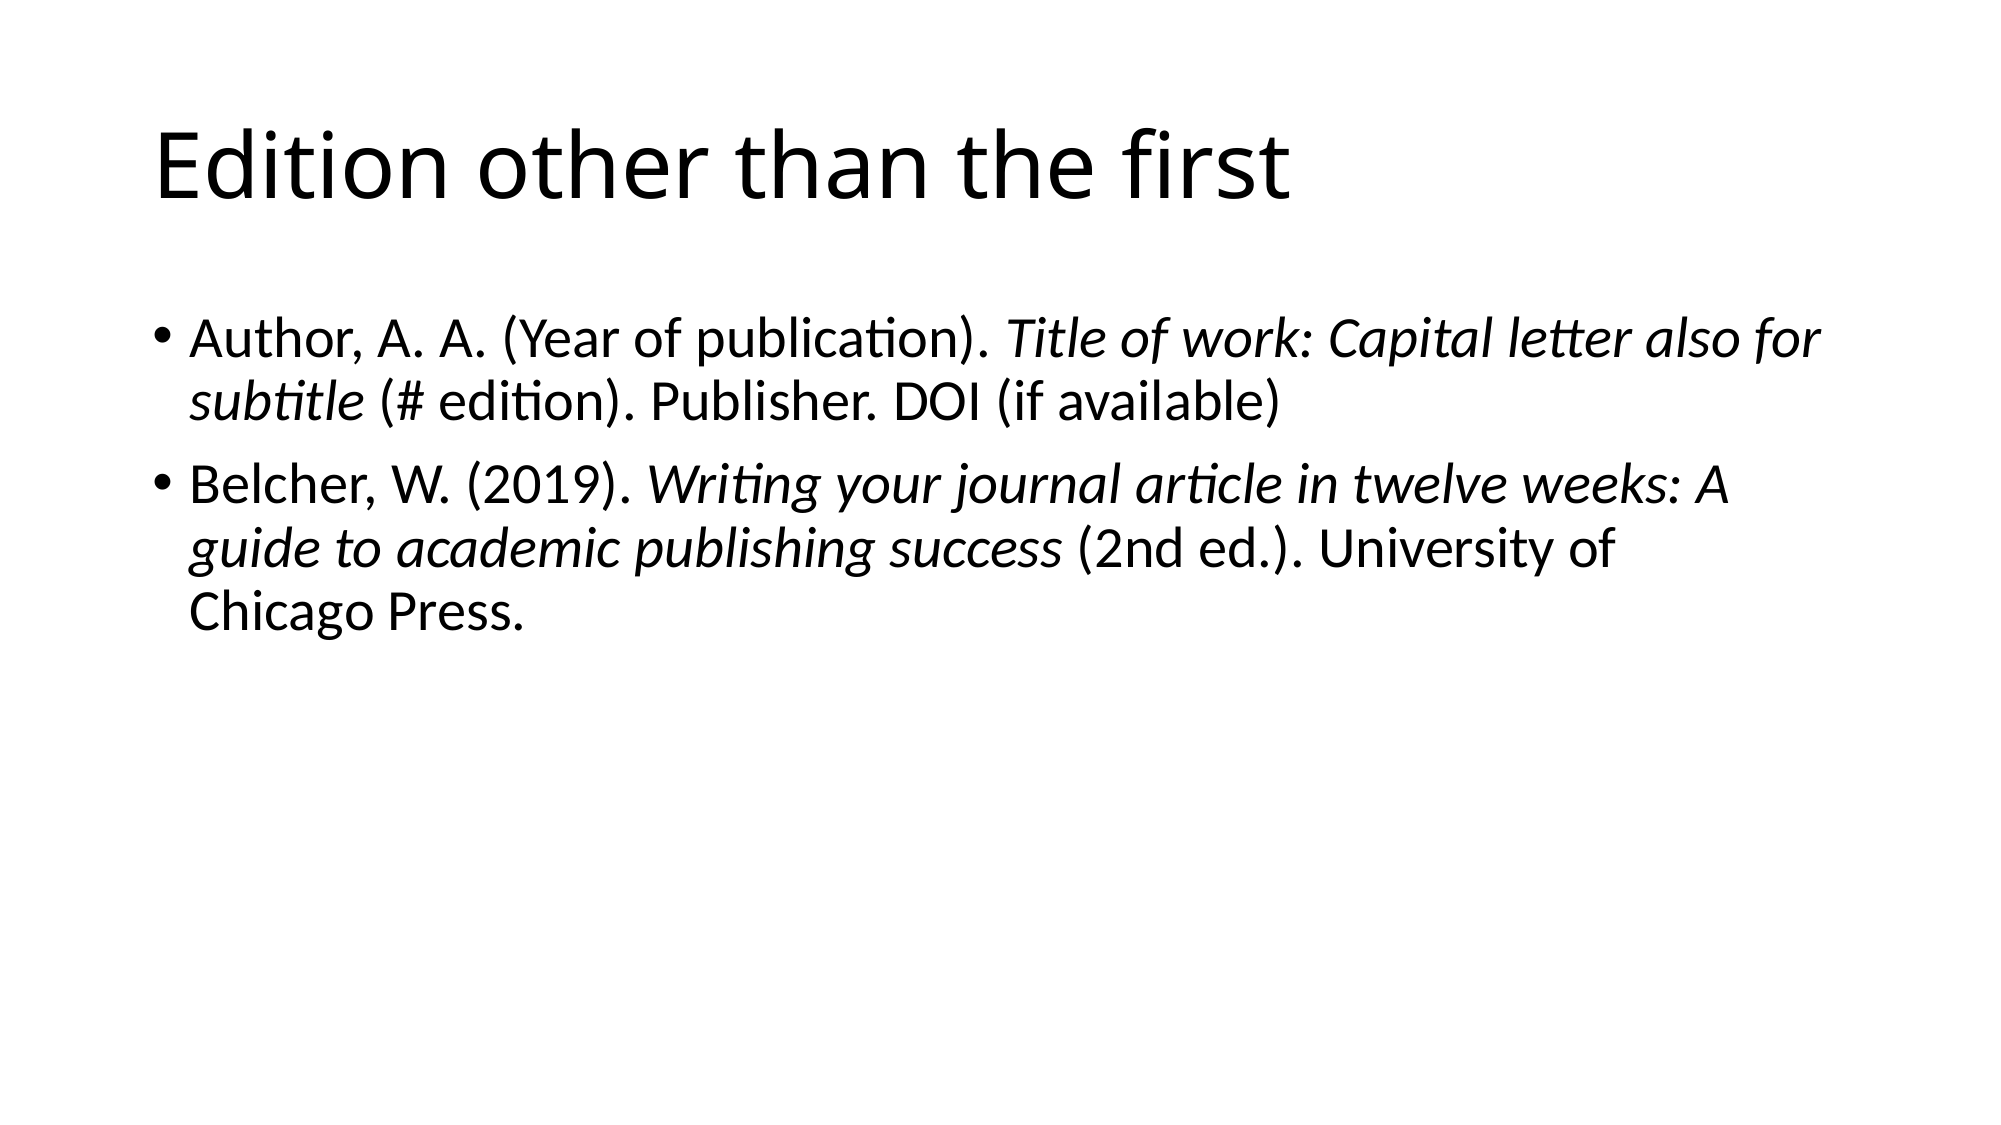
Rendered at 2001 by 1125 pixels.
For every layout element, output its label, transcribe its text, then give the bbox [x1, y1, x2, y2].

title Edition other than the first [137, 59, 1863, 278]
list Author, A. A. (Year of publication). Title of work: Capital letter also for subtitle (# edition). Publisher. DOI (if available) Belcher, W. (2019). Writing your journal article in twelve weeks: A guide to academic publishing success (2nd ed.). University of Chicago Press. [137, 299, 1863, 1014]
